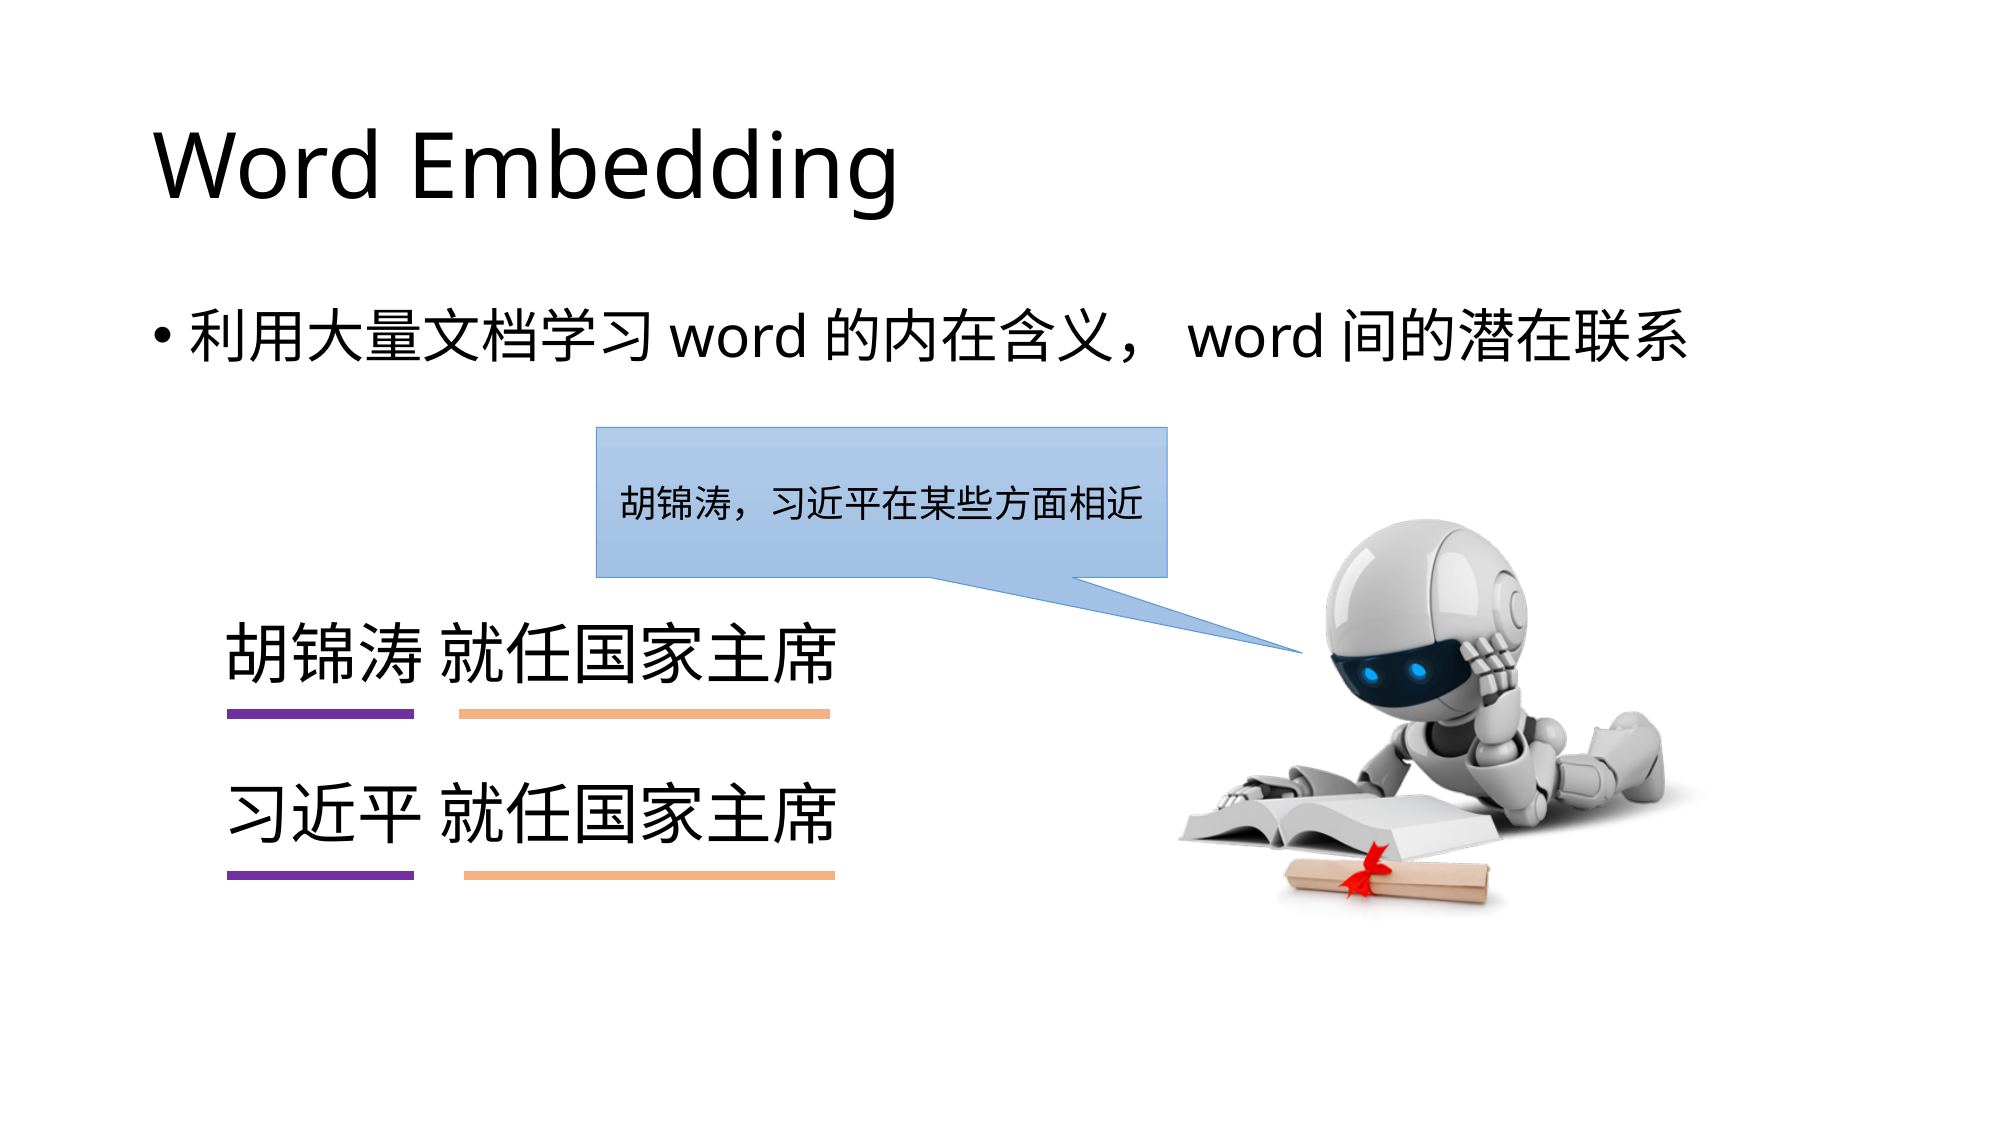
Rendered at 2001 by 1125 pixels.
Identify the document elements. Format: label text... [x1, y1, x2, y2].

text_box 胡锦涛 就任国家主席 习近平 就任国家主席 [208, 604, 1000, 860]
title Word Embedding [137, 59, 1863, 278]
text_box 胡锦涛，习近平在某些方面相近 [595, 426, 1168, 627]
list 利用大量文档学习word的内在含义，word间的潜在联系 [137, 299, 1863, 1014]
picture [1167, 502, 1709, 926]
